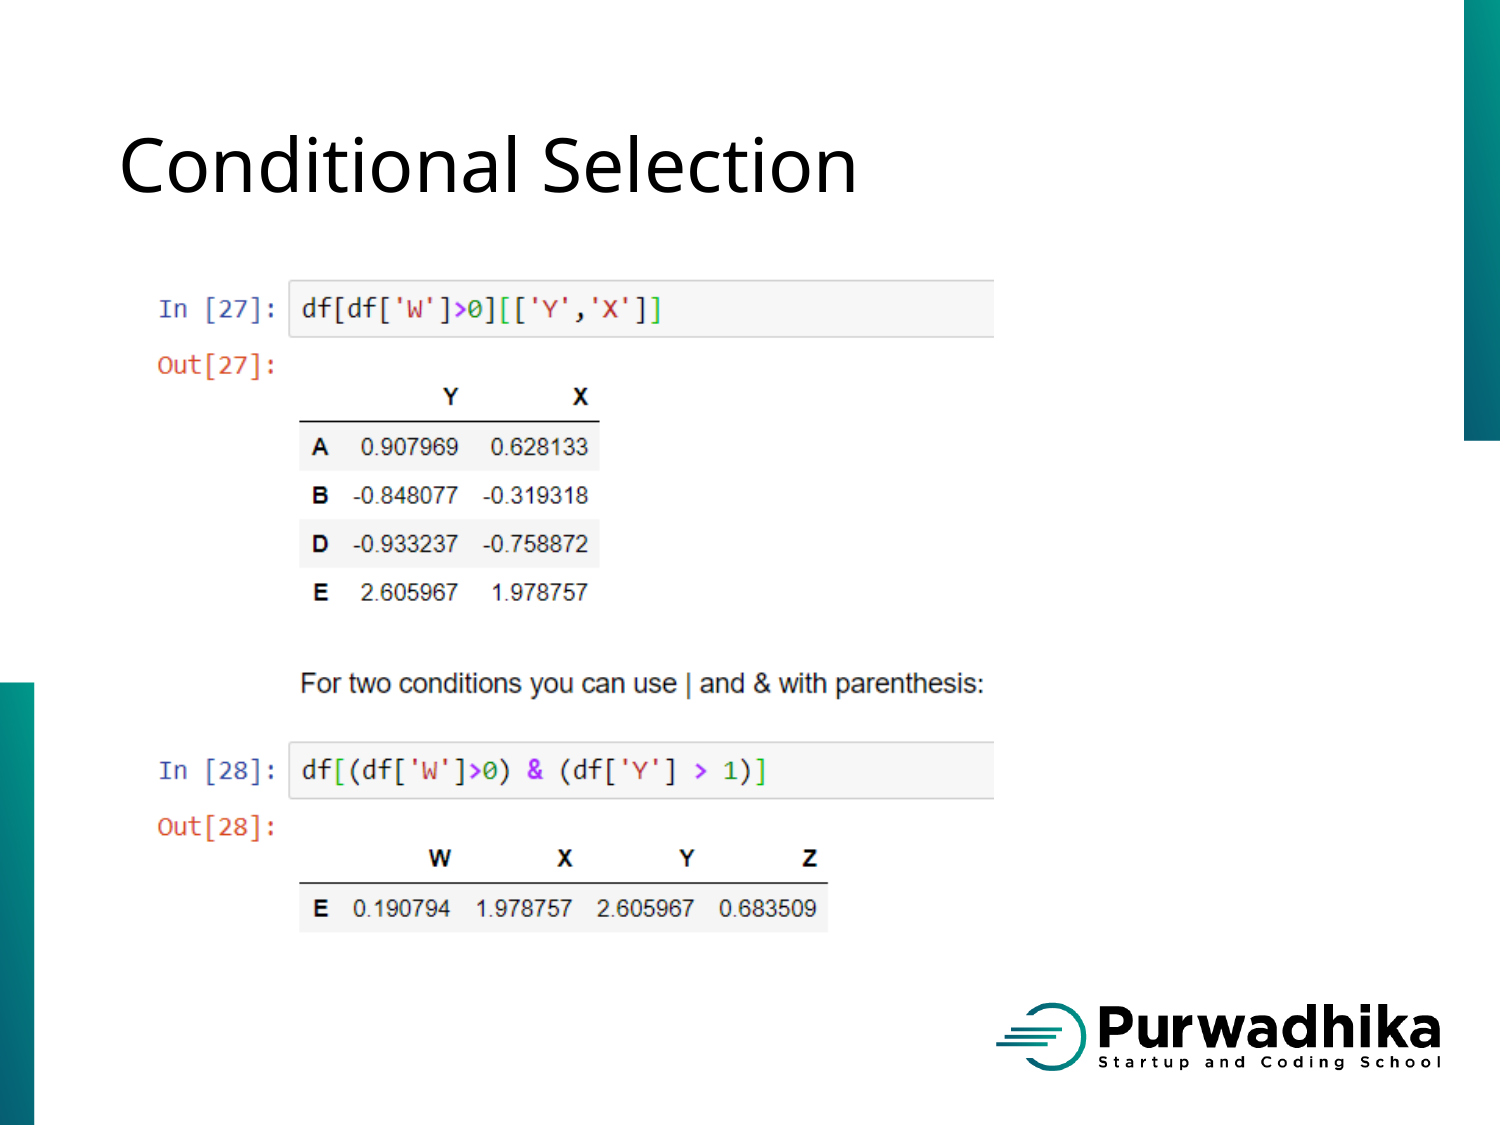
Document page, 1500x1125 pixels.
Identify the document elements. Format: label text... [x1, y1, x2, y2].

picture [0, 0, 1500, 1125]
title Conditional Selection [103, 59, 1397, 278]
